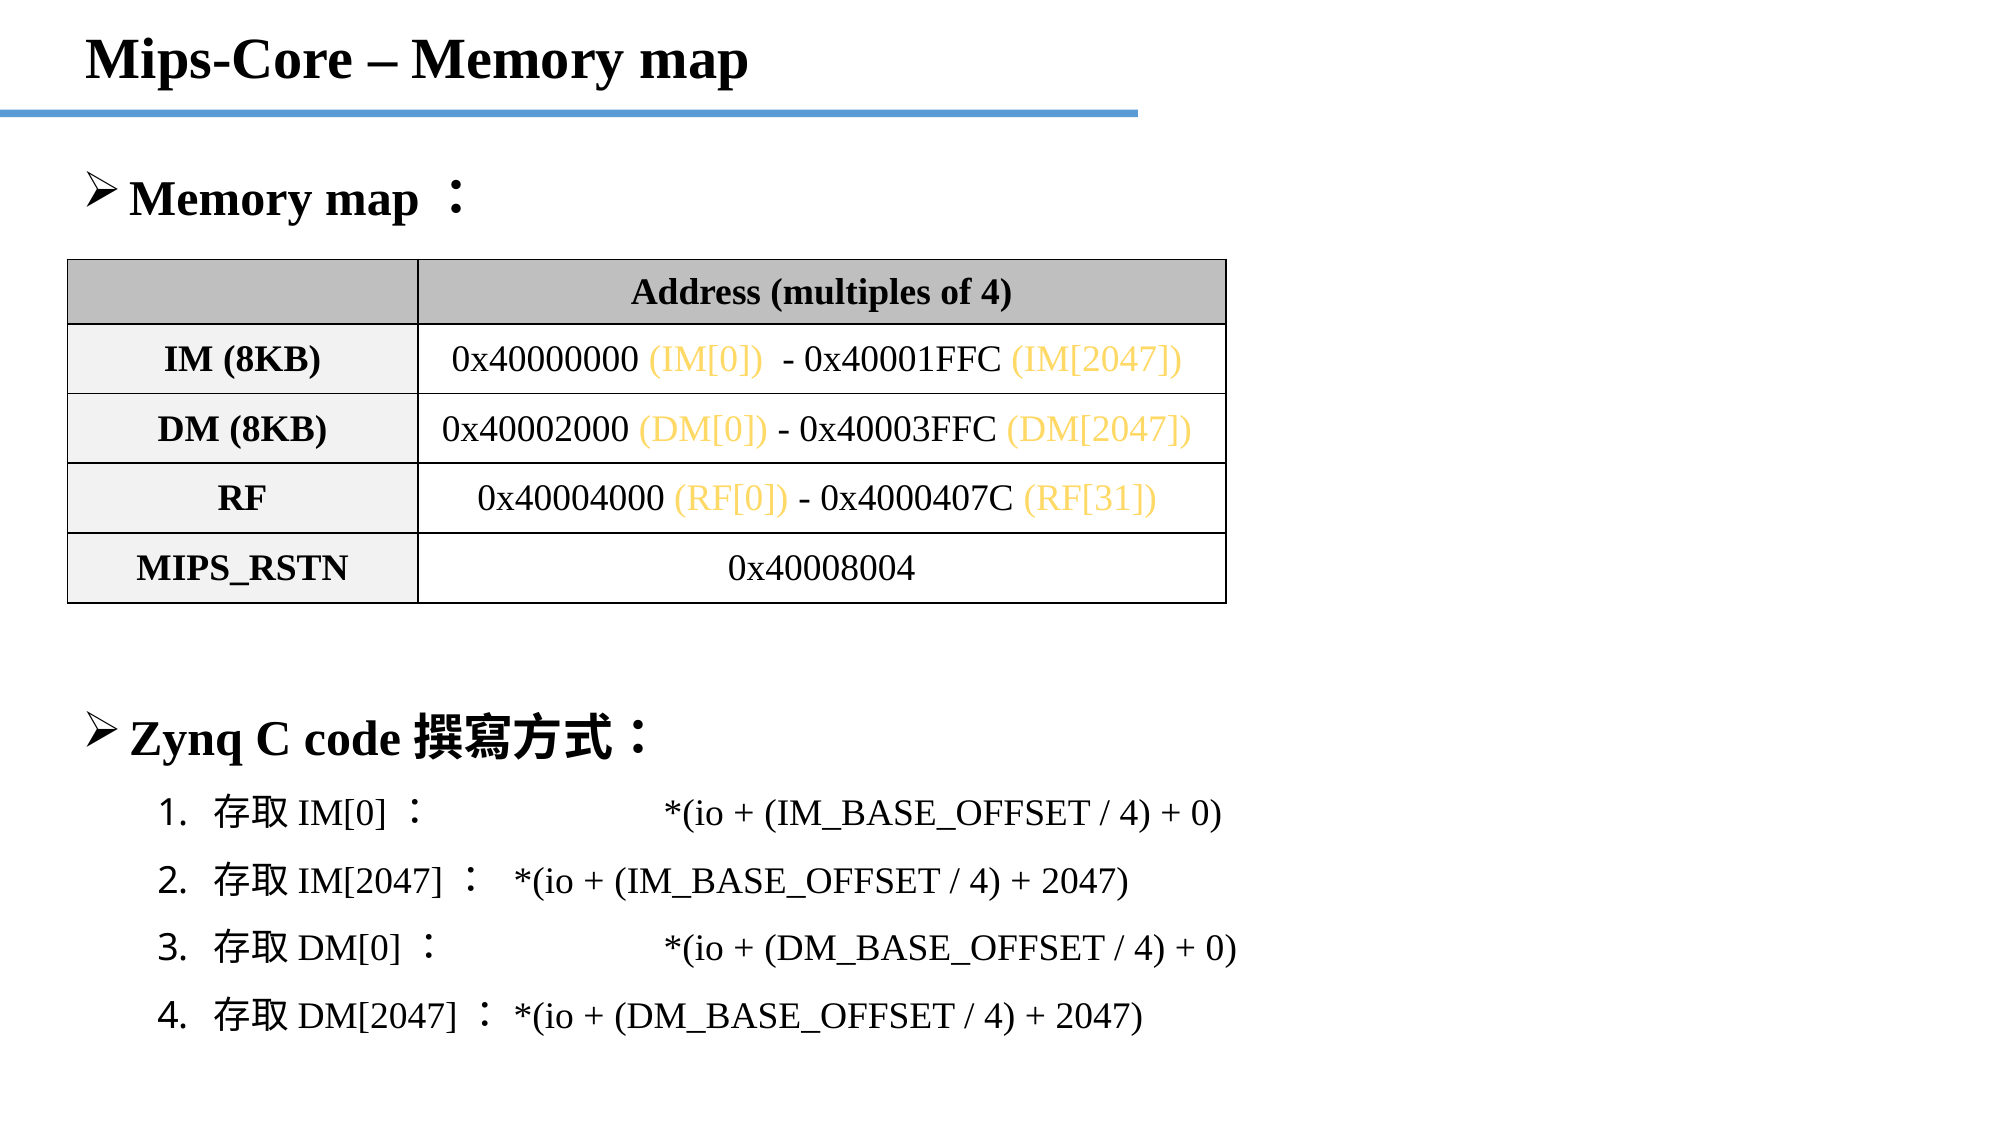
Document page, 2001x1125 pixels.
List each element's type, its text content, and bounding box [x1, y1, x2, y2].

table_cell RF [68, 464, 417, 532]
table_cell 0x40002000 (DM[0]) - 0x40003FFC (DM[2047]) [419, 394, 1225, 462]
table_cell 0x40004000 (RF[0]) - 0x4000407C (RF[31]) [419, 464, 1225, 532]
table_cell 0x40008004 [419, 534, 1225, 602]
text_box [0, 109, 1139, 118]
table_cell MIPS_RSTN [68, 534, 417, 602]
table_cell DM (8KB) [68, 394, 417, 462]
text_box Mips-Core – Memory map [71, 12, 766, 98]
text_box Memory map： Zynq C code撰寫方式： 存取IM[0]： *(io + (IM_BASE_OFFSET / 4) + 0) 存取IM[2047]： *(io + (IM_BASE_OFFSET / 4) + 2047) 存取DM[0]： *(io + (DM_BASE_OFFSET / 4) + 0) 存取DM[2047]： *(io + (DM_BASE_OFFSET / 4) + 2047) [67, 128, 1308, 1044]
table_cell 0x40000000 (IM[0]) - 0x40001FFC (IM[2047]) [419, 325, 1225, 393]
table_cell IM (8KB) [68, 325, 417, 393]
table_header [68, 260, 417, 323]
table_header Address (multiples of 4) [419, 260, 1225, 323]
